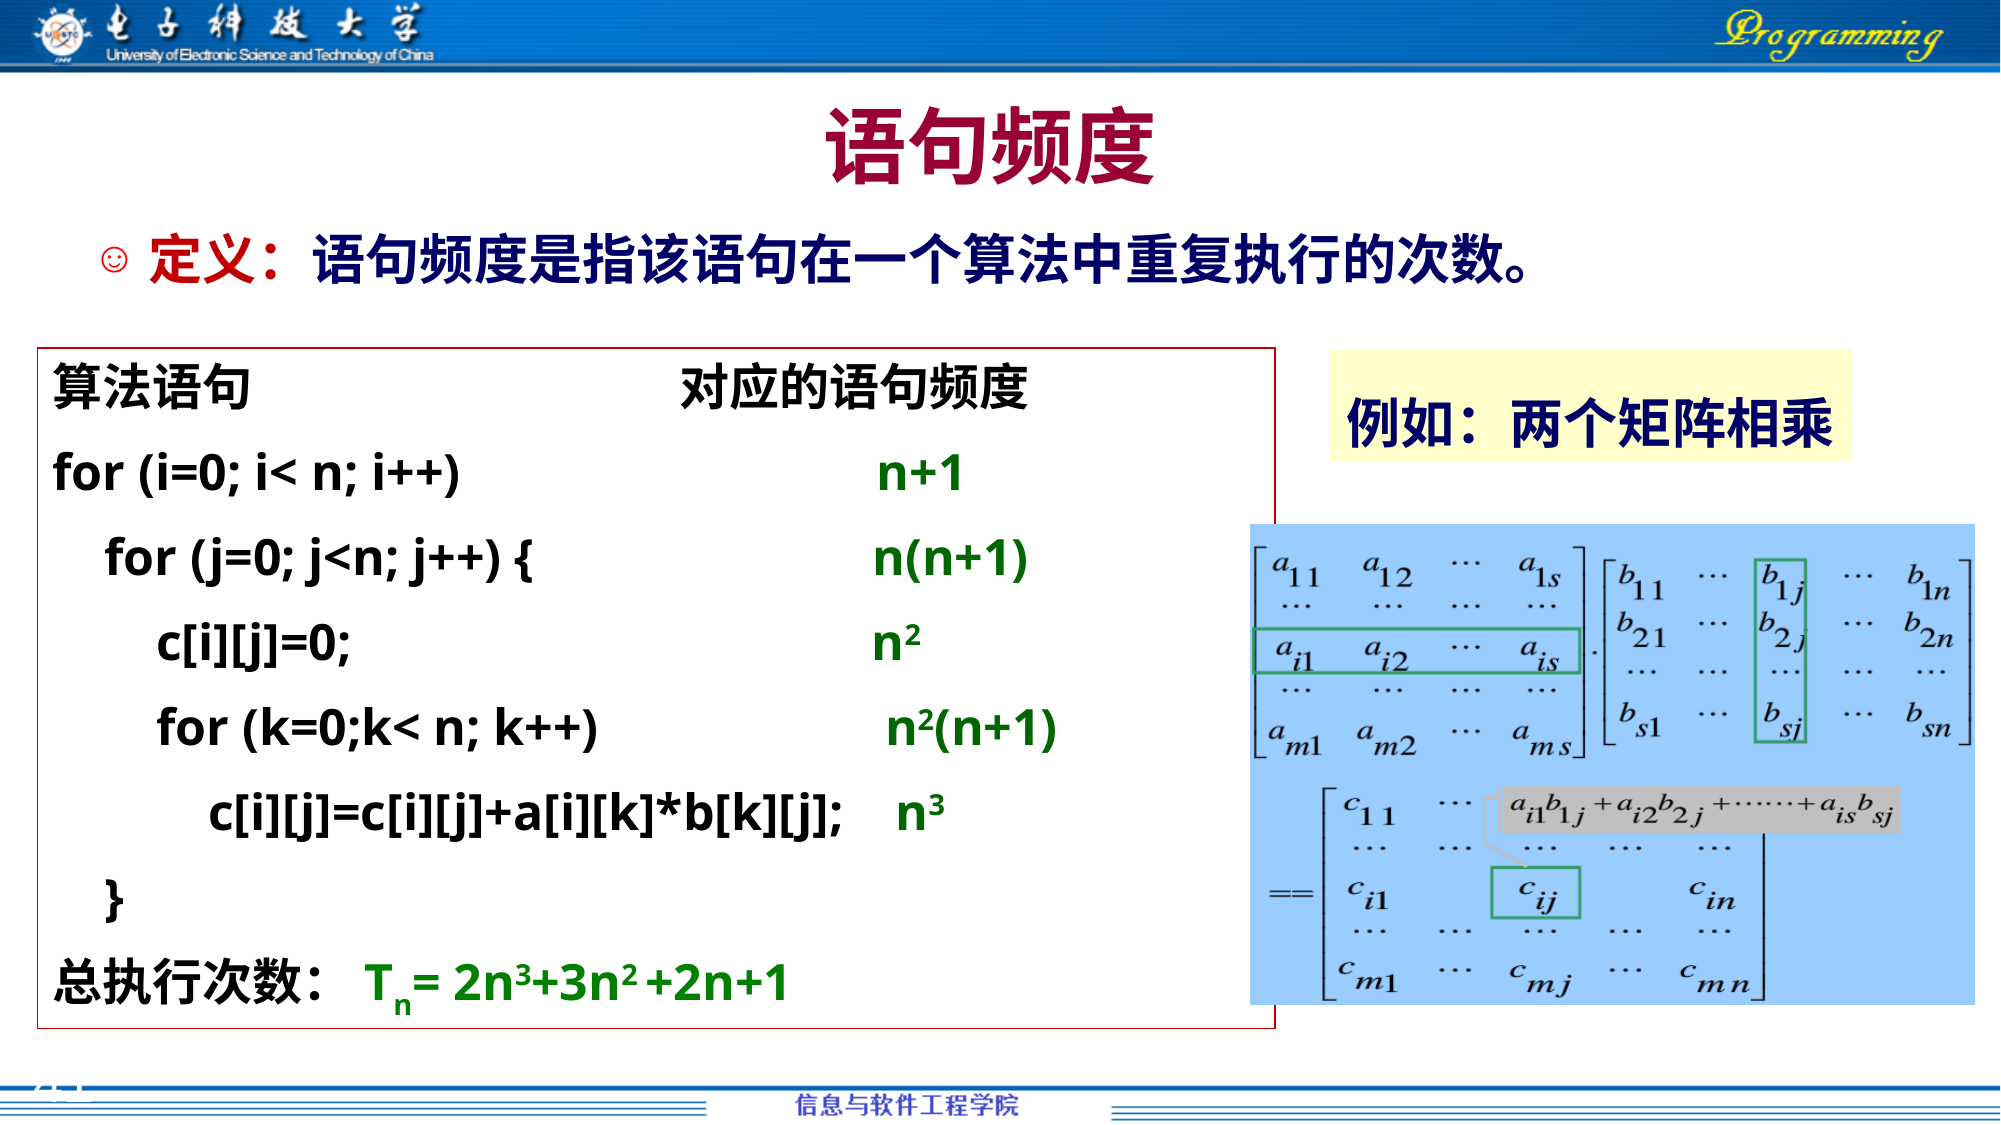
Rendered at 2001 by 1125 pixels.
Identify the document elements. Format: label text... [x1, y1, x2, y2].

title 语句频度 [150, 87, 1850, 200]
picture [0, 0, 2001, 1125]
text_box 算法语句 对应的语句频度 for (i=0; i< n; i++) n+1 for (j=0; j<n; j++) { n(n+1) c[i][j]=0; n2 for (k=0;k< n; k++) n2(n+1) c[i][j]=c[i][j]+a[i][k]*b[k][j]; n3 } 总执行次数：Tn= 2n3+3n2 +2n+1 [37, 347, 1275, 1029]
slide_number 41 [18, 1040, 147, 1121]
list 定义：语句频度是指该语句在一个算法中重复执行的次数。 [77, 224, 1565, 375]
text_box 例如：两个矩阵相乘 [1330, 349, 1852, 462]
